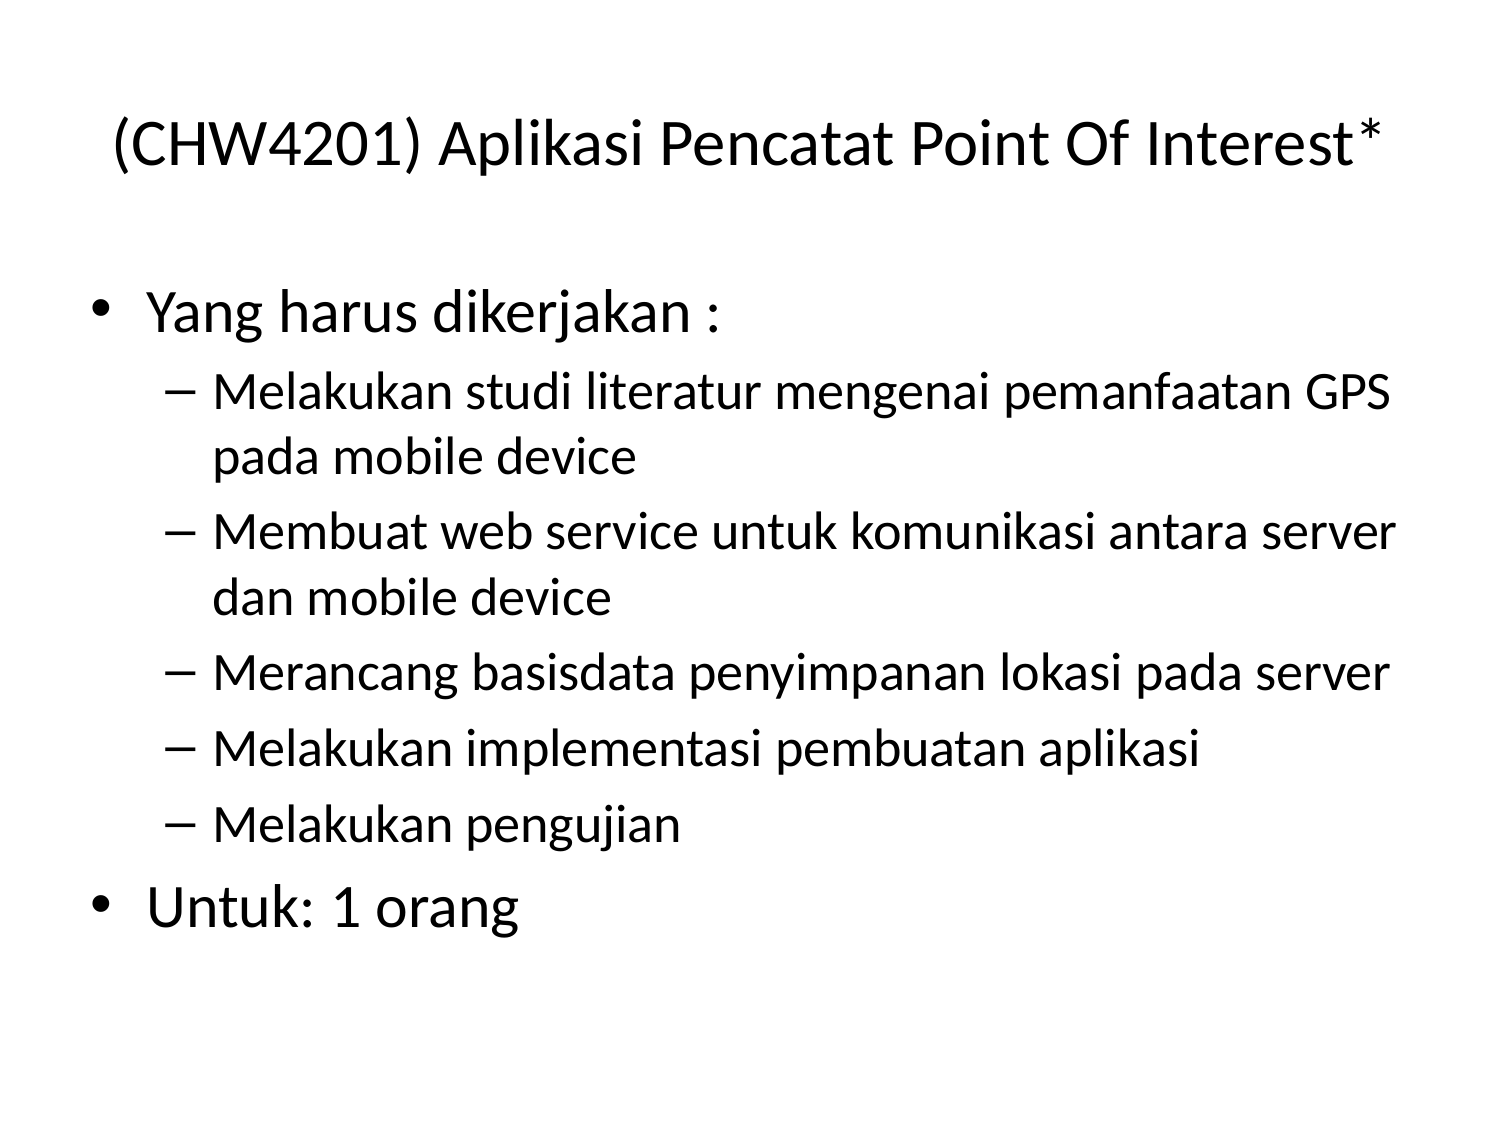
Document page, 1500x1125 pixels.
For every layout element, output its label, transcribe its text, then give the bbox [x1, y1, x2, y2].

list Yang harus dikerjakan : Melakukan studi literatur mengenai pemanfaatan GPS pada mobile device Membuat web service untuk komunikasi antara server dan mobile device Merancang basisdata penyimpanan lokasi pada server Melakukan implementasi pembuatan aplikasi Melakukan pengujian Untuk: 1 orang [75, 262, 1425, 1005]
title (CHW4201) Aplikasi Pencatat Point Of Interest* [75, 45, 1425, 233]
